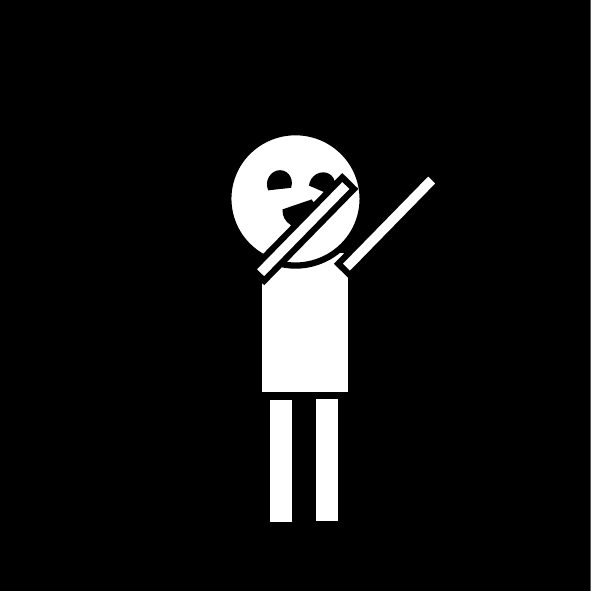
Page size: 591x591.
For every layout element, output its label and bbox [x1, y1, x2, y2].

text_box [312, 395, 342, 525]
text_box [282, 199, 315, 226]
text_box [308, 172, 335, 193]
text_box [227, 131, 364, 267]
text_box [260, 251, 350, 394]
text_box [250, 175, 356, 283]
text_box [336, 170, 442, 277]
text_box [266, 170, 292, 191]
text_box [266, 396, 296, 527]
